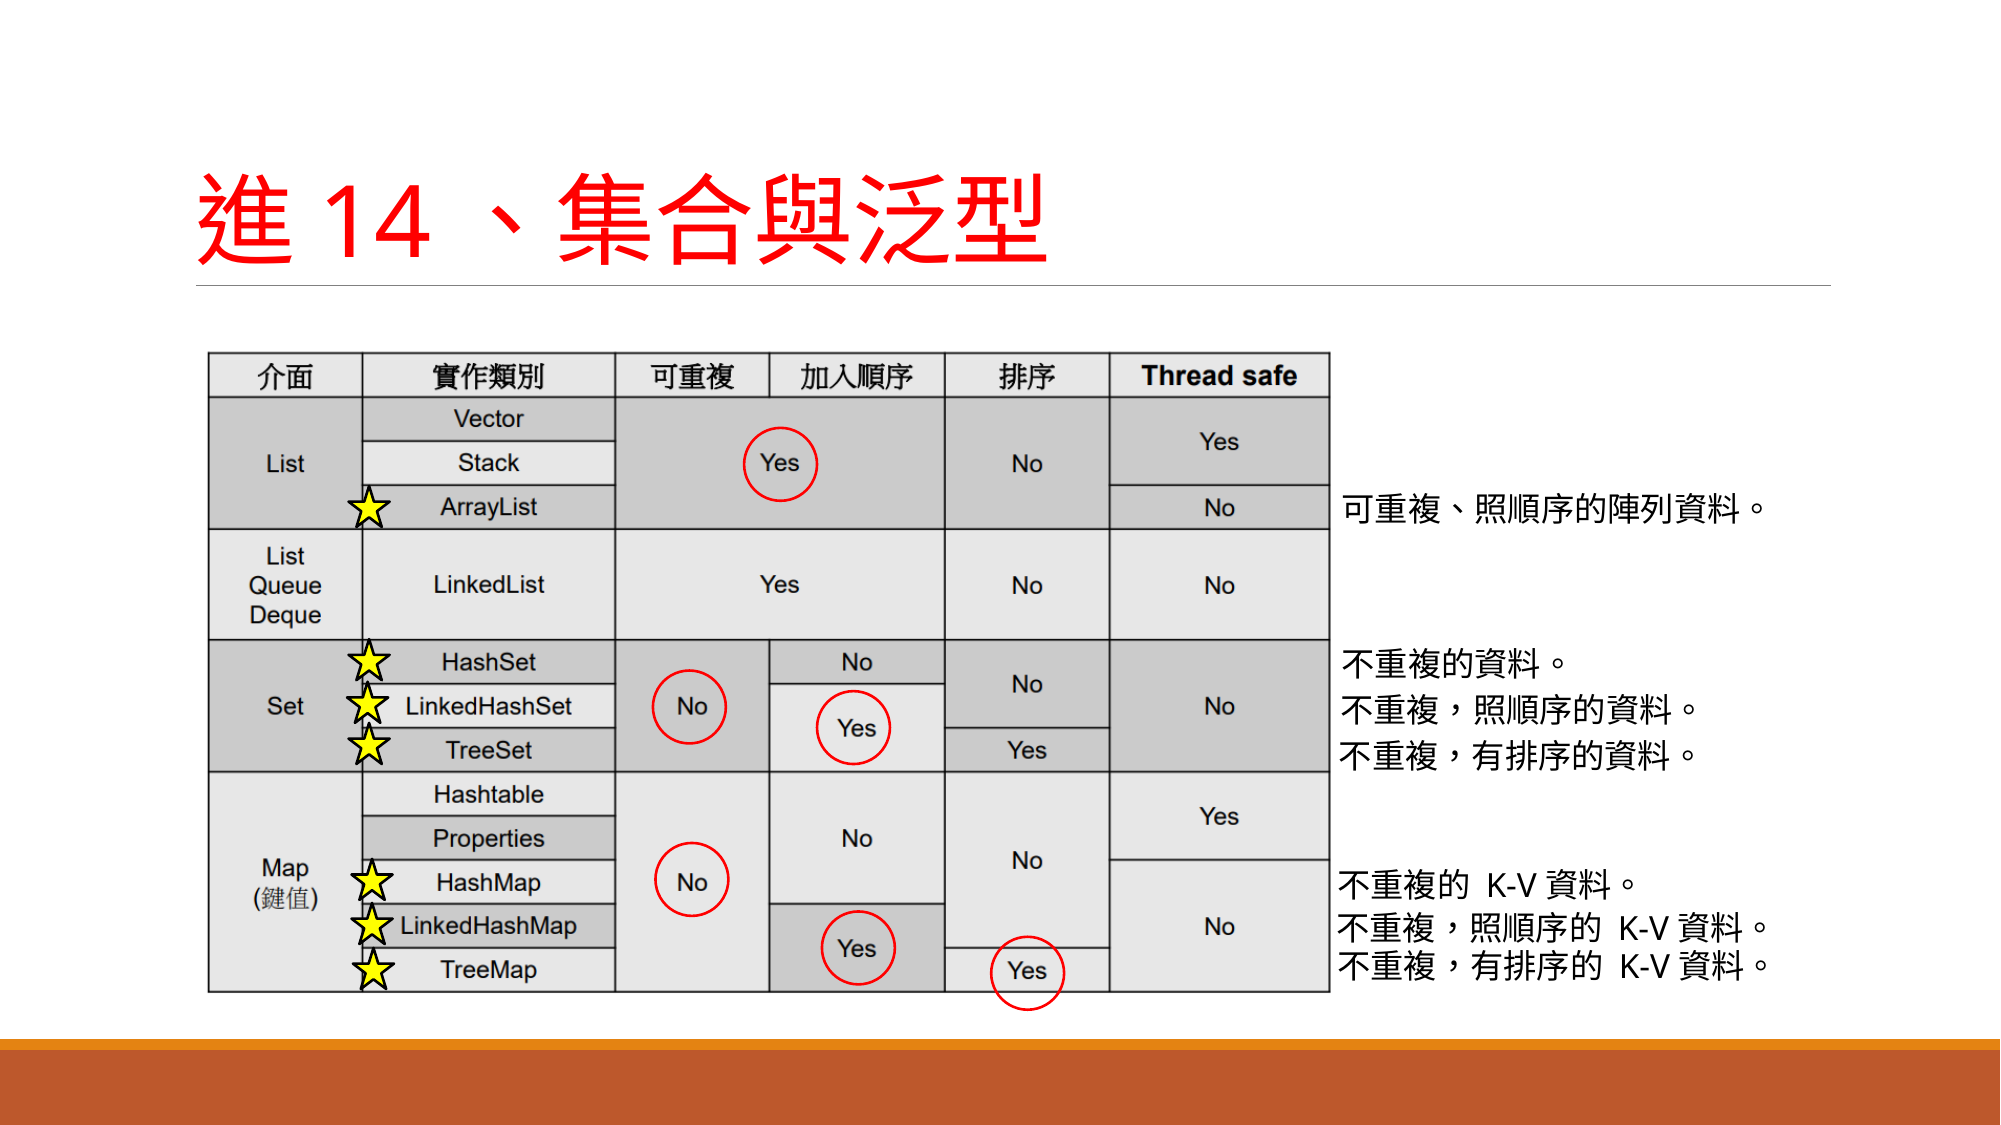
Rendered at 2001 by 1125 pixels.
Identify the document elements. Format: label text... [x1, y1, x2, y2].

text_box [1010, 1007, 1045, 1012]
text_box 不重複，照順序的 K-V資料。 [1349, 899, 1924, 937]
text_box 不重複，有排序的資料。 [1349, 727, 1927, 783]
text_box 不重複的 K-V資料。 [1349, 856, 1925, 912]
text_box 可重複、照順序的陣列資料。 [1349, 480, 1930, 536]
title 進14、集合與泛型 [180, 47, 1830, 285]
text_box 不重複的資料。 [1349, 635, 1930, 691]
picture [190, 341, 1340, 999]
text_box 不重複，有排序的 K-V資料。 [1349, 937, 1925, 993]
text_box 不重複，照順序的資料。 [1349, 682, 1928, 737]
